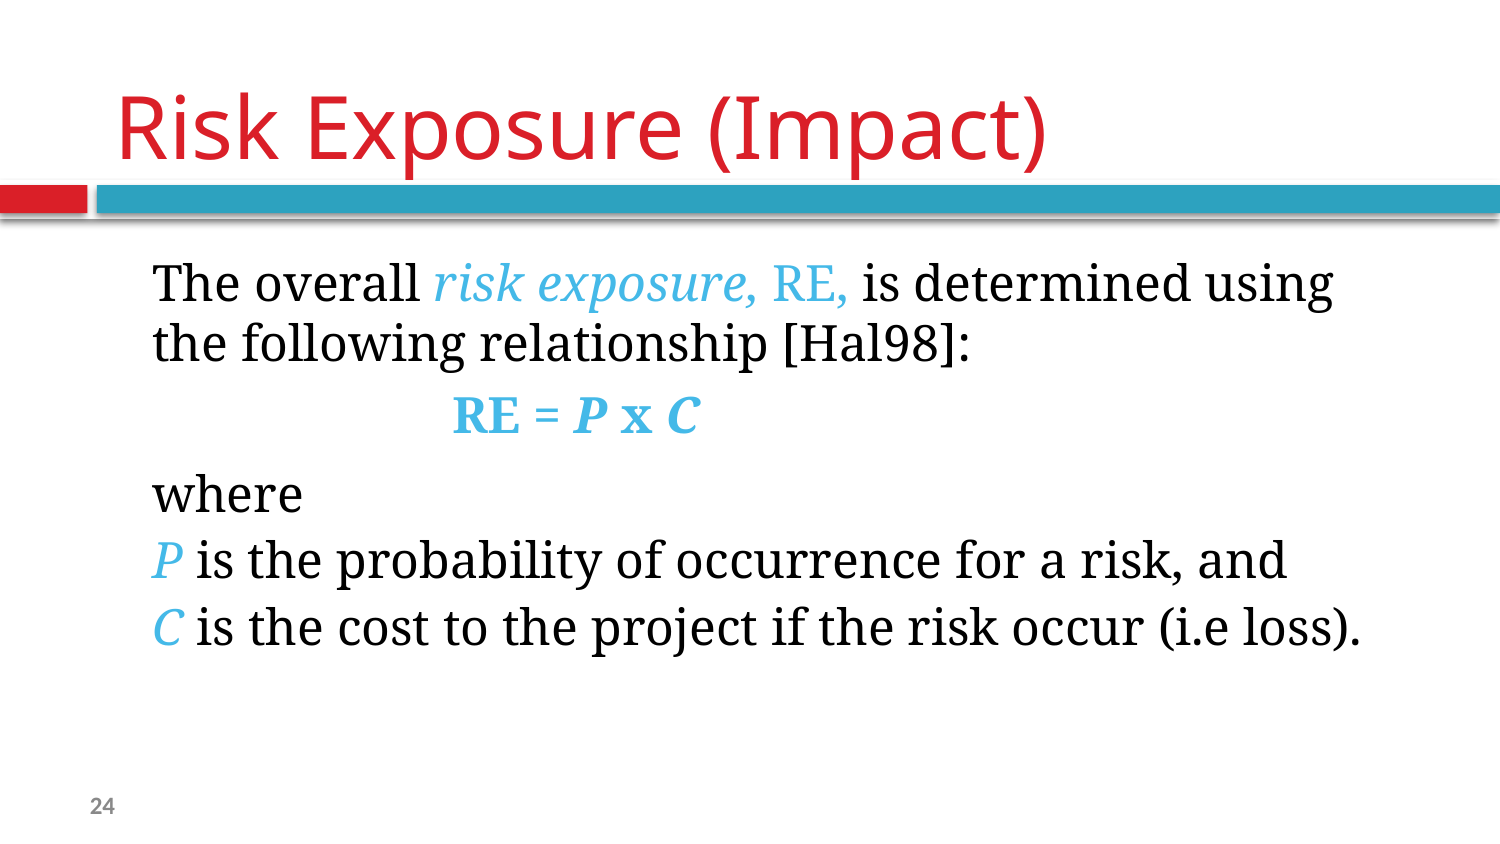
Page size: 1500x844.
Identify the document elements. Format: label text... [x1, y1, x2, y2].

title Risk Exposure (Impact) [99, 19, 1438, 185]
slide_number 24 [75, 782, 425, 827]
text_box The overall risk exposure, RE, is determined using the following relationship [Hal98]: RE = P x C where P is the probability of occurrence for a risk, and C is the cost to the project if the risk occur (i.e loss). [137, 243, 1388, 722]
